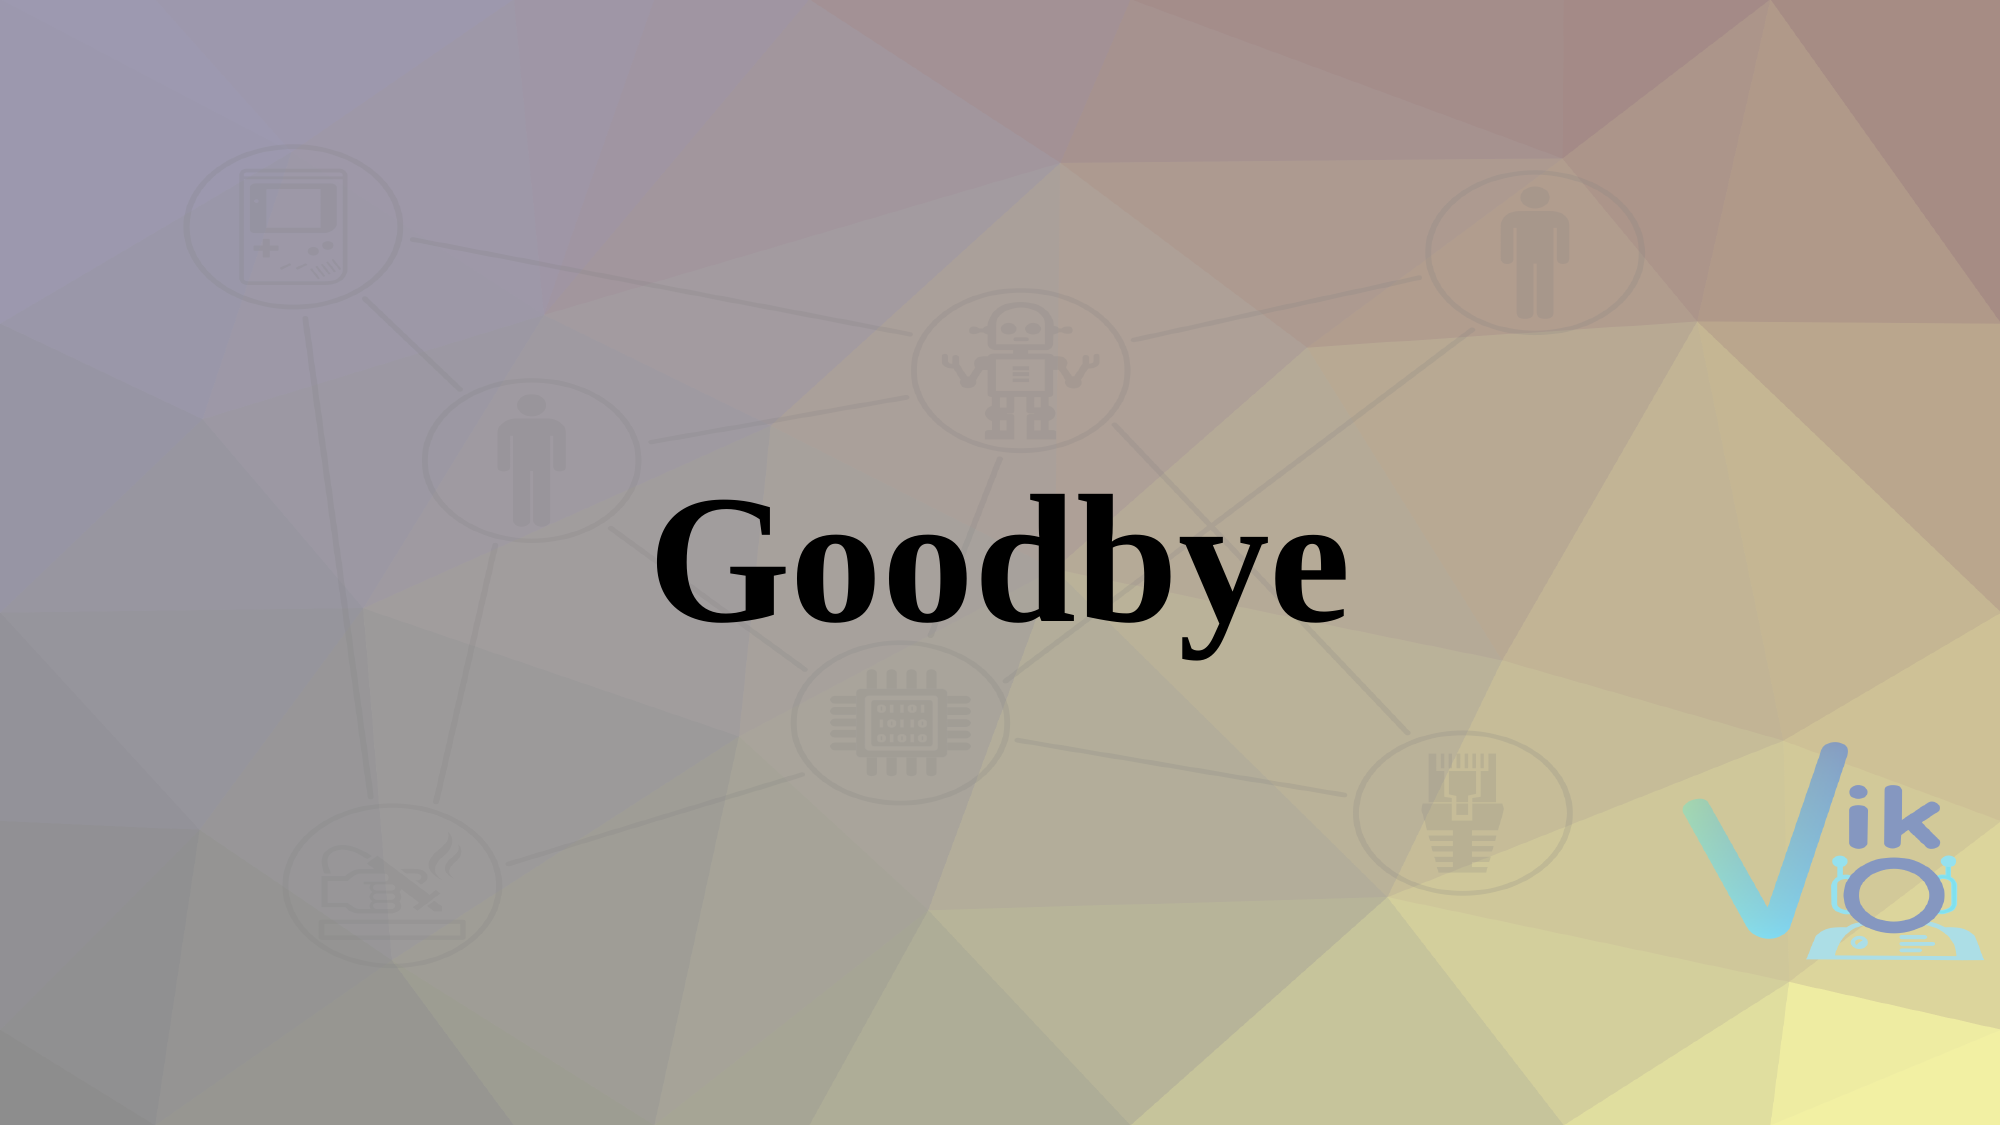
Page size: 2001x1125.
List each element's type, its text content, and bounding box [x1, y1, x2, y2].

title Goodbye [137, 453, 1863, 672]
